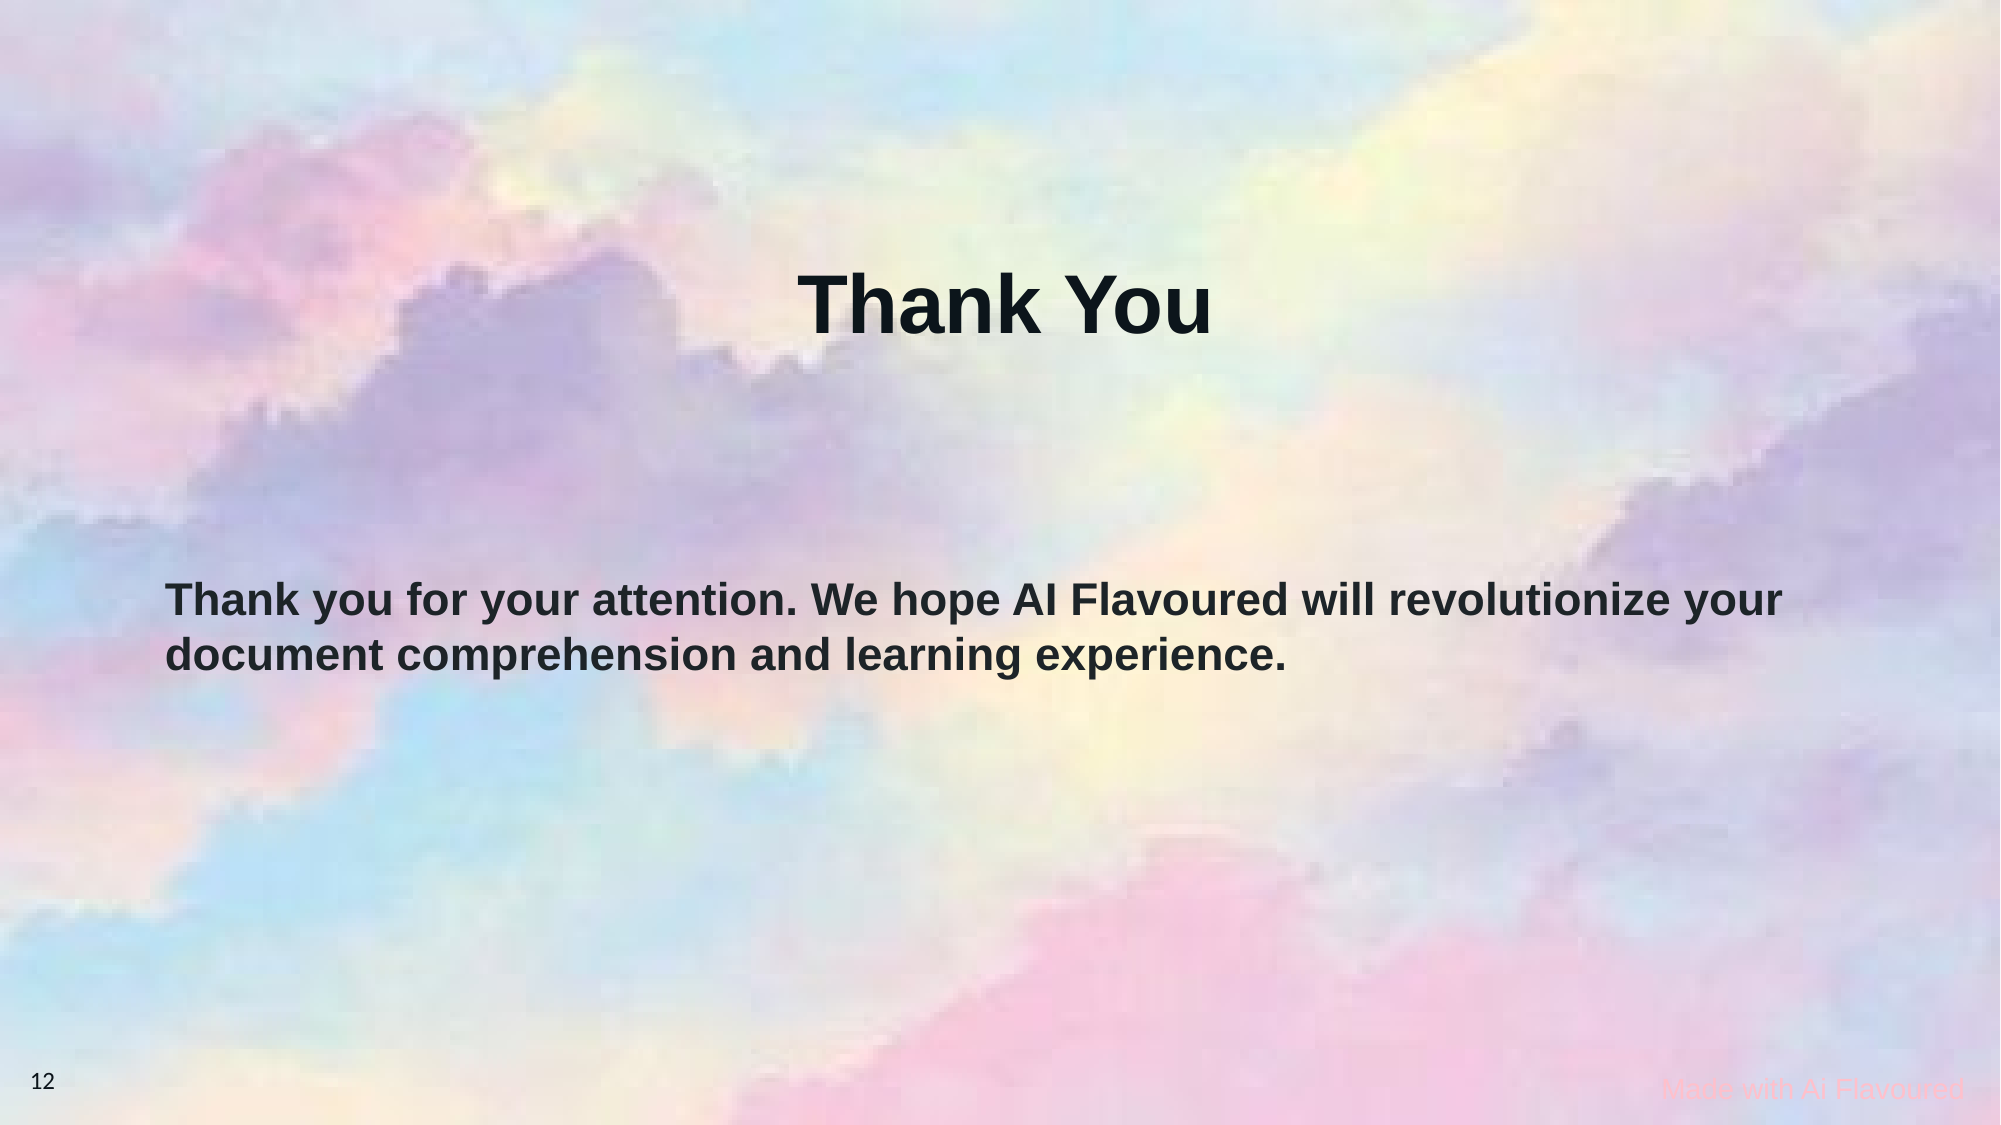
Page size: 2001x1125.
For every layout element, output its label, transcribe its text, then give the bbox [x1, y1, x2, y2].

slide_number 12 [15, 1057, 120, 1118]
list Thank you for your attention. We hope AI Flavoured will revolutionize your document comprehension and learning experience. [150, 562, 1862, 1013]
picture [0, 0, 2001, 1125]
title Thank You [150, 37, 1862, 562]
